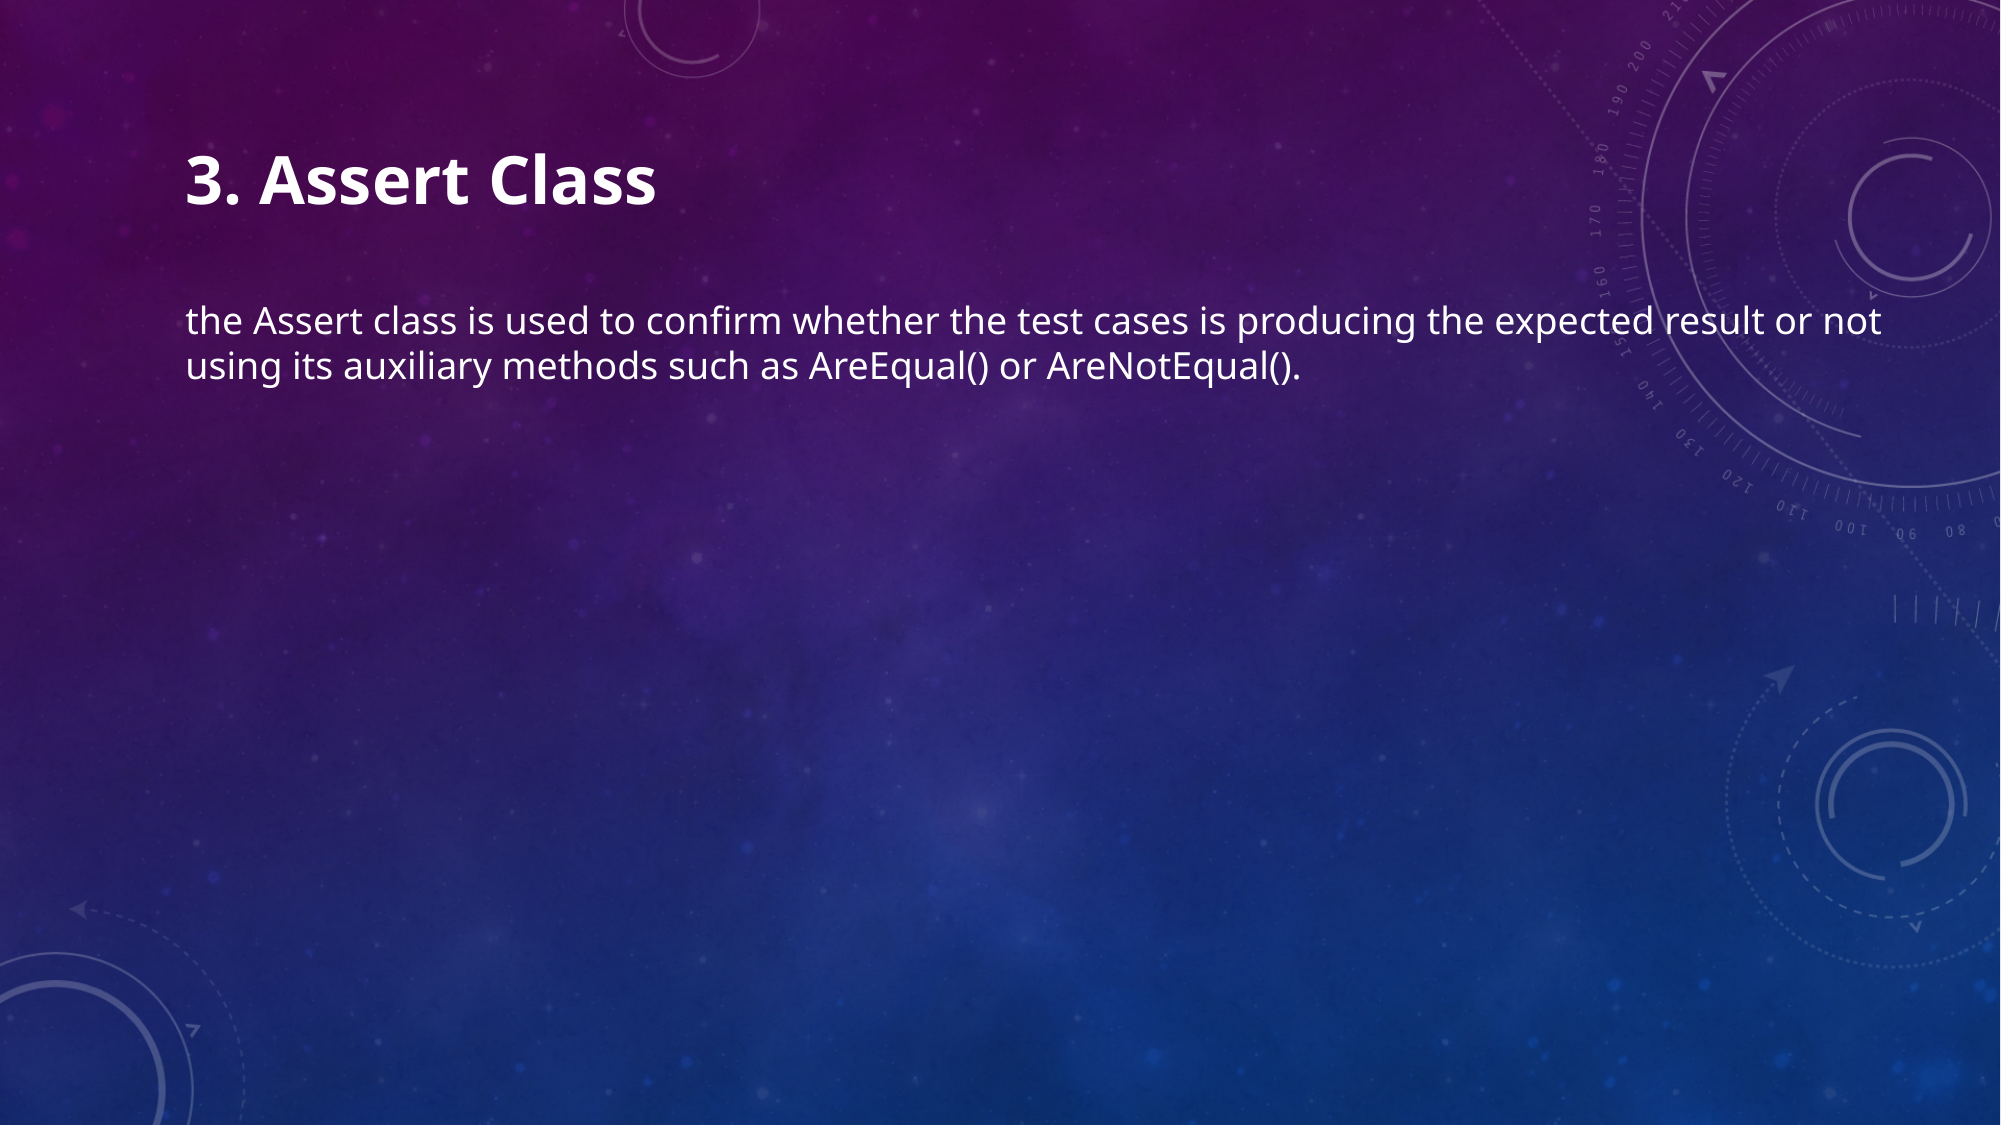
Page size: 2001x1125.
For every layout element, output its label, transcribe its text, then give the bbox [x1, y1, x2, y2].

text_box the Assert class is used to confirm whether the test cases is producing the expected result or not using its auxiliary methods such as AreEqual() or AreNotEqual(). [170, 289, 1968, 440]
text_box 3. Assert Class [170, 130, 1171, 289]
picture [0, 0, 2001, 1125]
